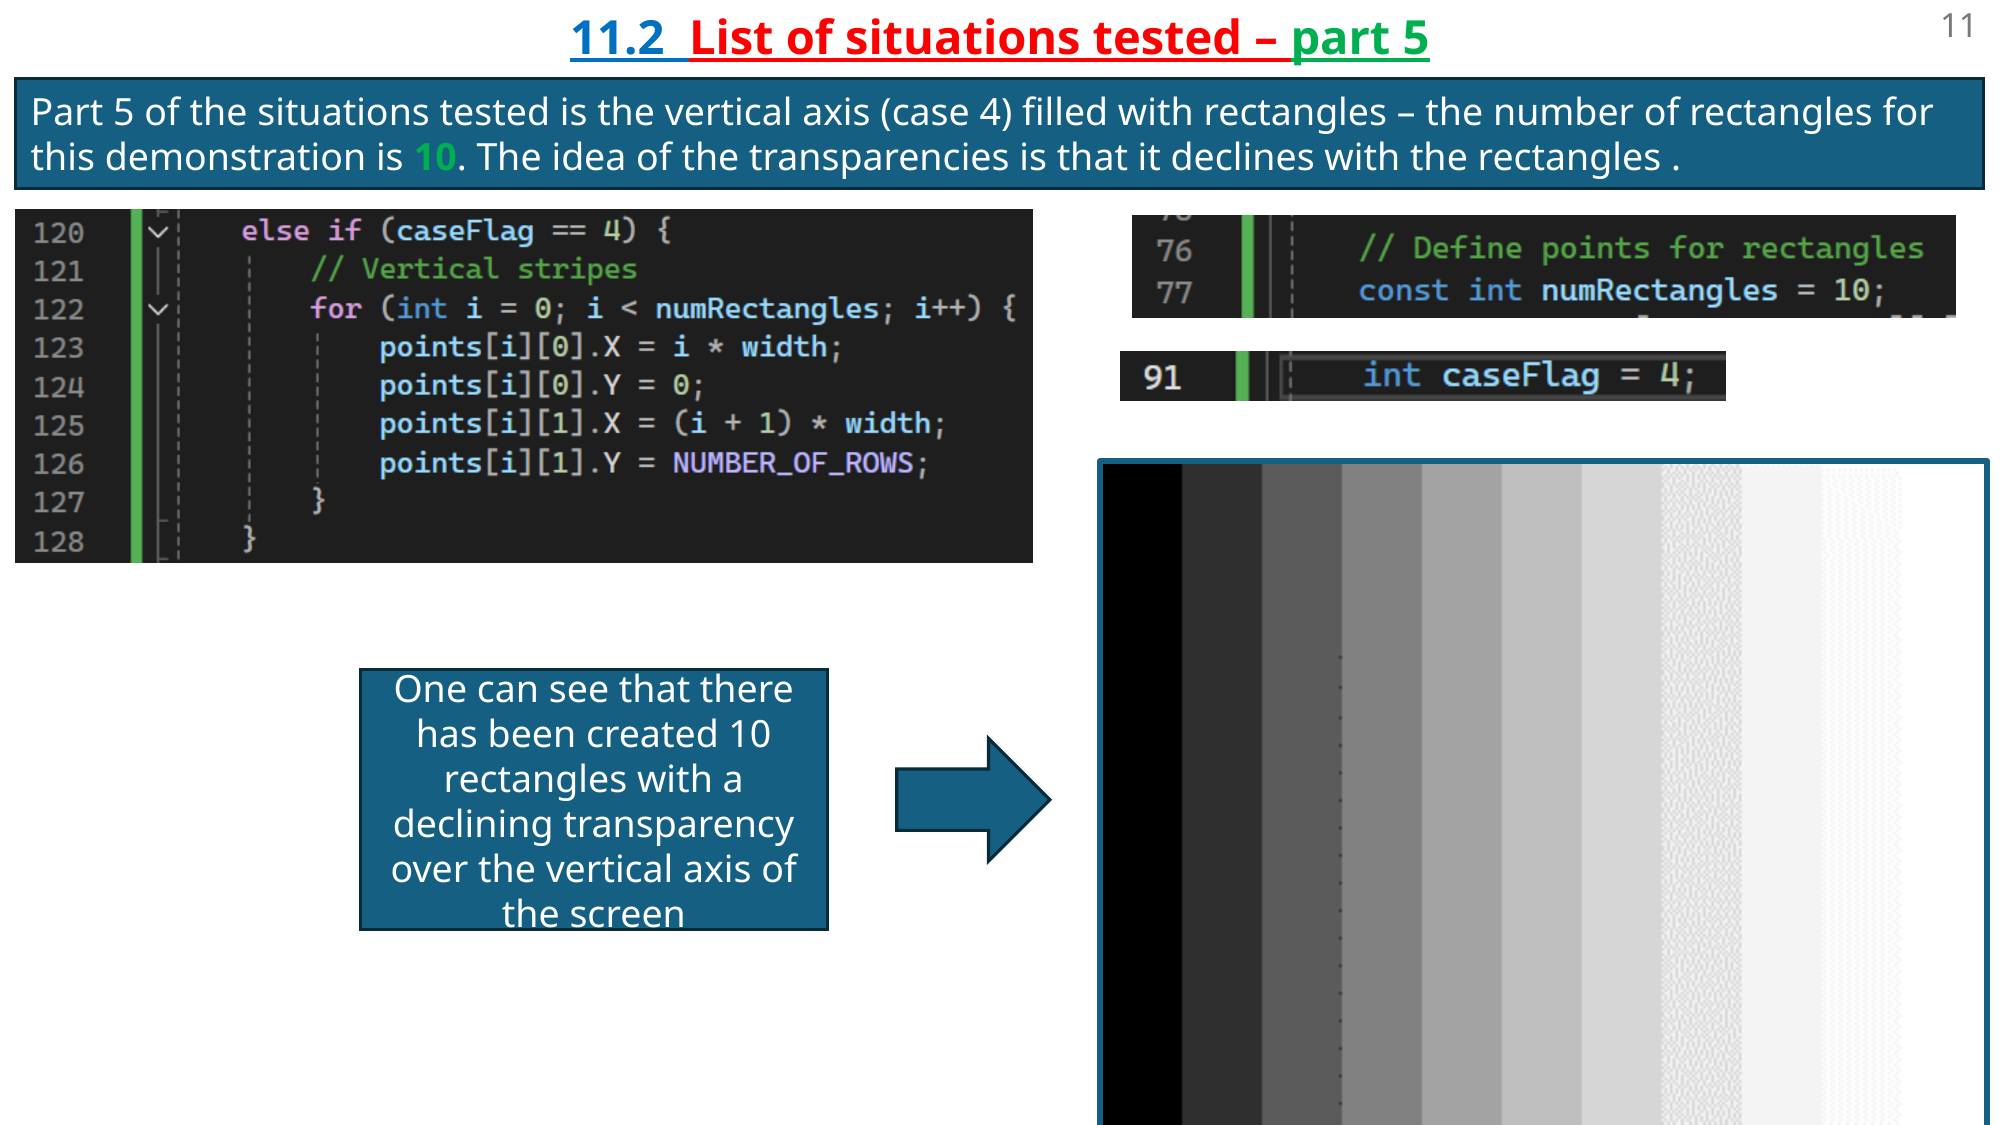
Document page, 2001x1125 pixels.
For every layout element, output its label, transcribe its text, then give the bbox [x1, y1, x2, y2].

text_box One can see that there has been created 10 rectangles with a declining transparency over the vertical axis of the screen [359, 668, 829, 931]
picture [1131, 214, 1956, 319]
picture [1119, 351, 1726, 401]
text_box [895, 734, 1053, 865]
title 11.2 List of situations tested – part 5 [552, 0, 1448, 77]
picture [15, 209, 1033, 563]
text_box 11 [1924, 0, 2000, 57]
picture [1102, 463, 1985, 1125]
text_box Part 5 of the situations tested is the vertical axis (case 4) filled with rectangles – the number of rectangles for this demonstration is 10. The idea of the transparencies is that it declines with the rectangles . [14, 77, 1985, 190]
